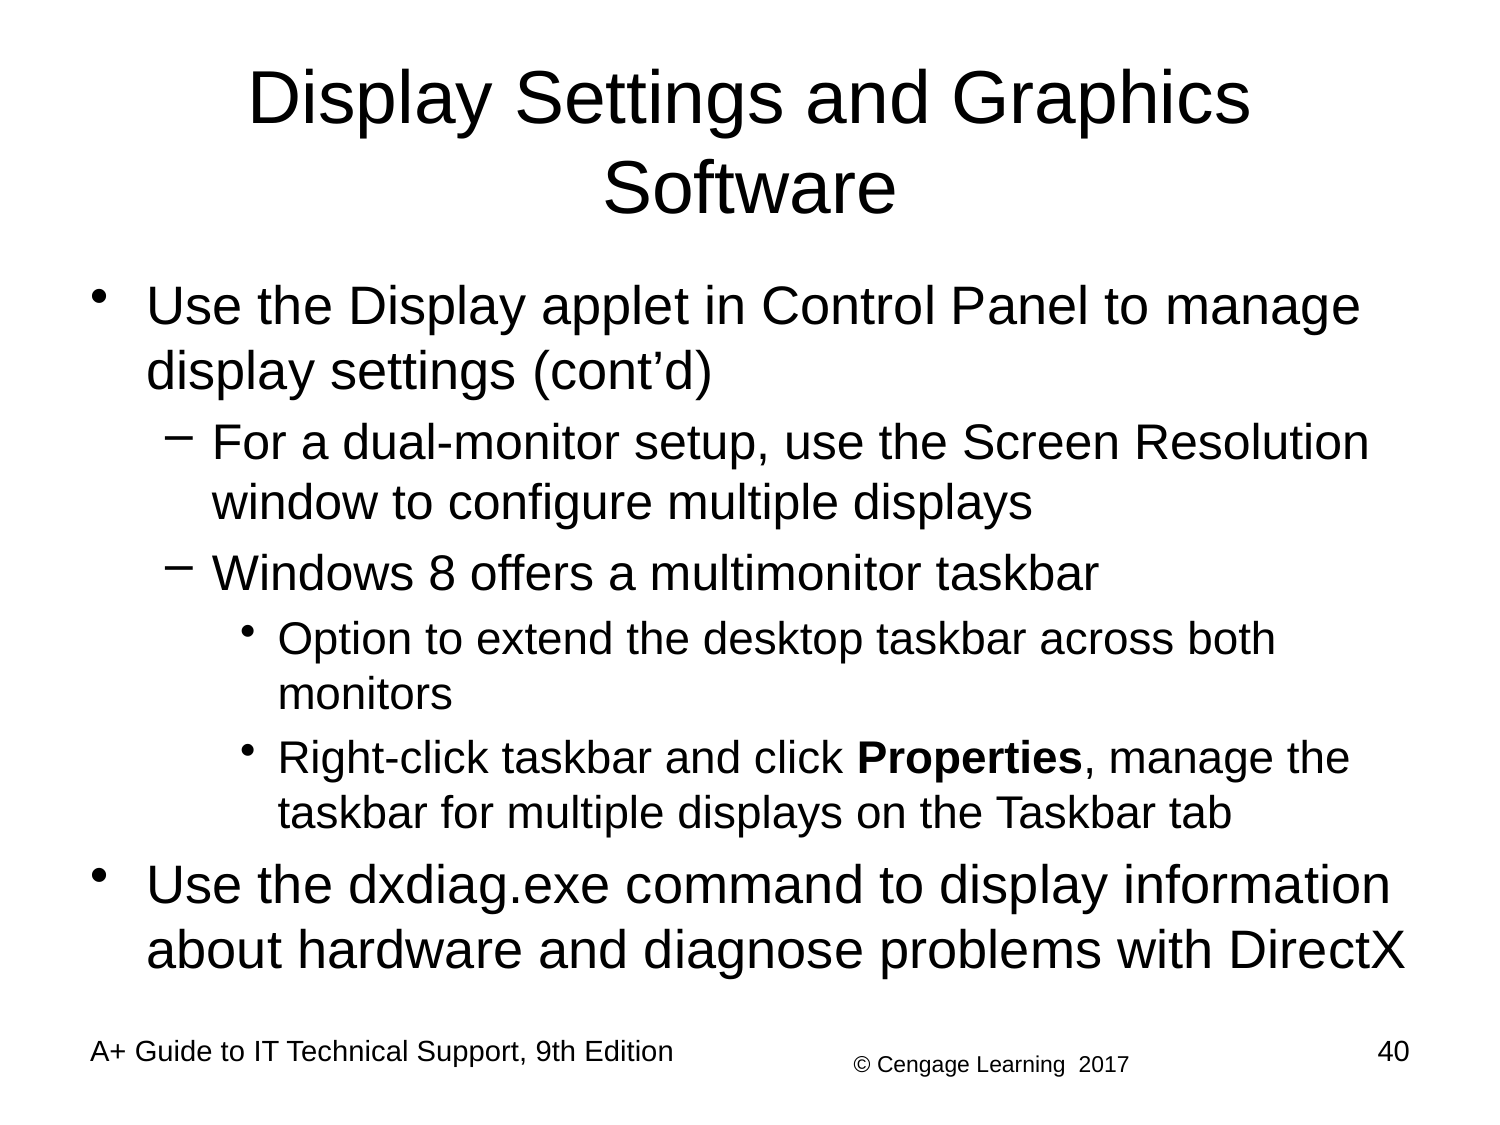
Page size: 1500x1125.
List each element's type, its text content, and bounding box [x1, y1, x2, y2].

slide_number 40 [1262, 1024, 1426, 1103]
list Use the Display applet in Control Panel to manage display settings (cont’d) For a dual-monitor setup, use the Screen Resolution window to configure multiple displays Windows 8 offers a multimonitor taskbar Option to extend the desktop taskbar across both monitors Right-click taskbar and click Properties, manage the taskbar for multiple displays on the Taskbar tab Use the dxdiag.exe command to display information about hardware and diagnose problems with DirectX [75, 262, 1425, 1005]
title Display Settings and Graphics Software [75, 45, 1425, 233]
footer A+ Guide to IT Technical Support, 9th Edition [74, 1024, 738, 1103]
